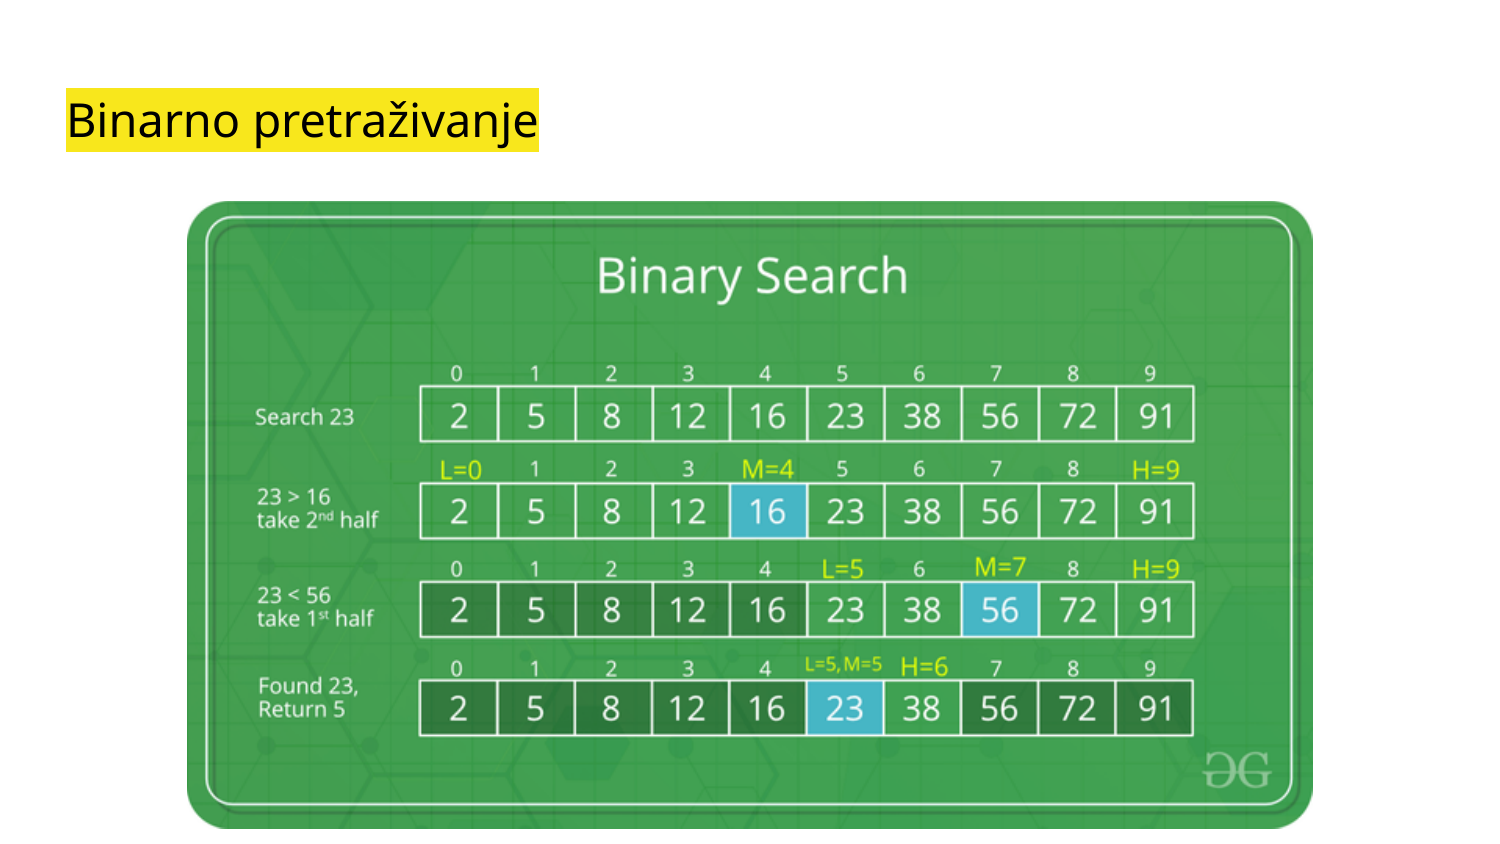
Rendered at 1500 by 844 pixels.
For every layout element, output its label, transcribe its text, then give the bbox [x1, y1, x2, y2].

title Binarno pretraživanje [51, 72, 1449, 167]
picture [187, 201, 1313, 829]
